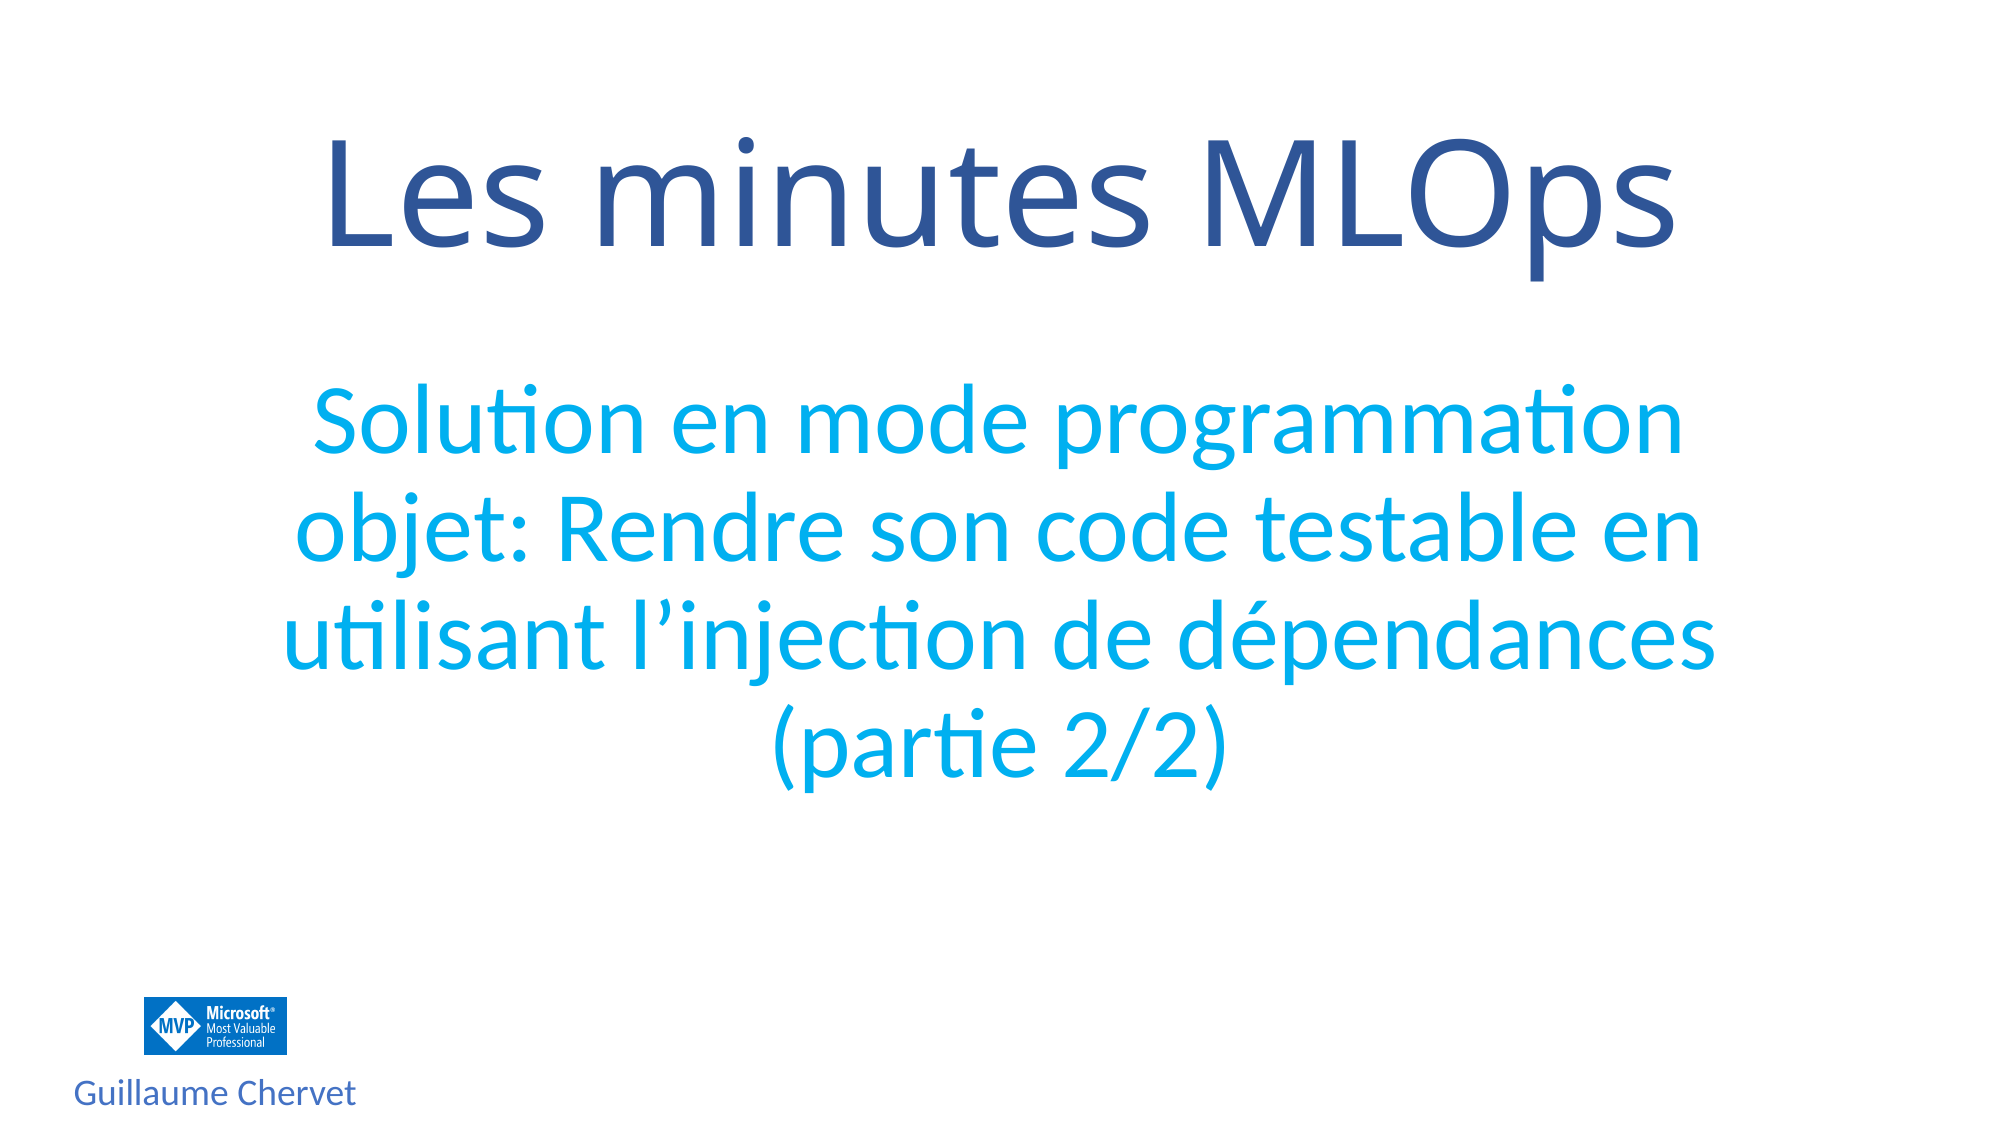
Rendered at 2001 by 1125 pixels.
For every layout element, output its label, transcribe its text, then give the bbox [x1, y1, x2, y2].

picture [144, 997, 287, 1055]
subtitle Solution en mode programmation objet: Rendre son code testable en utilisant l’injection de dépendances (partie 2/2) [249, 359, 1750, 836]
text_box Guillaume Chervet [58, 1060, 373, 1121]
title Les minutes MLOps [249, 32, 1750, 287]
